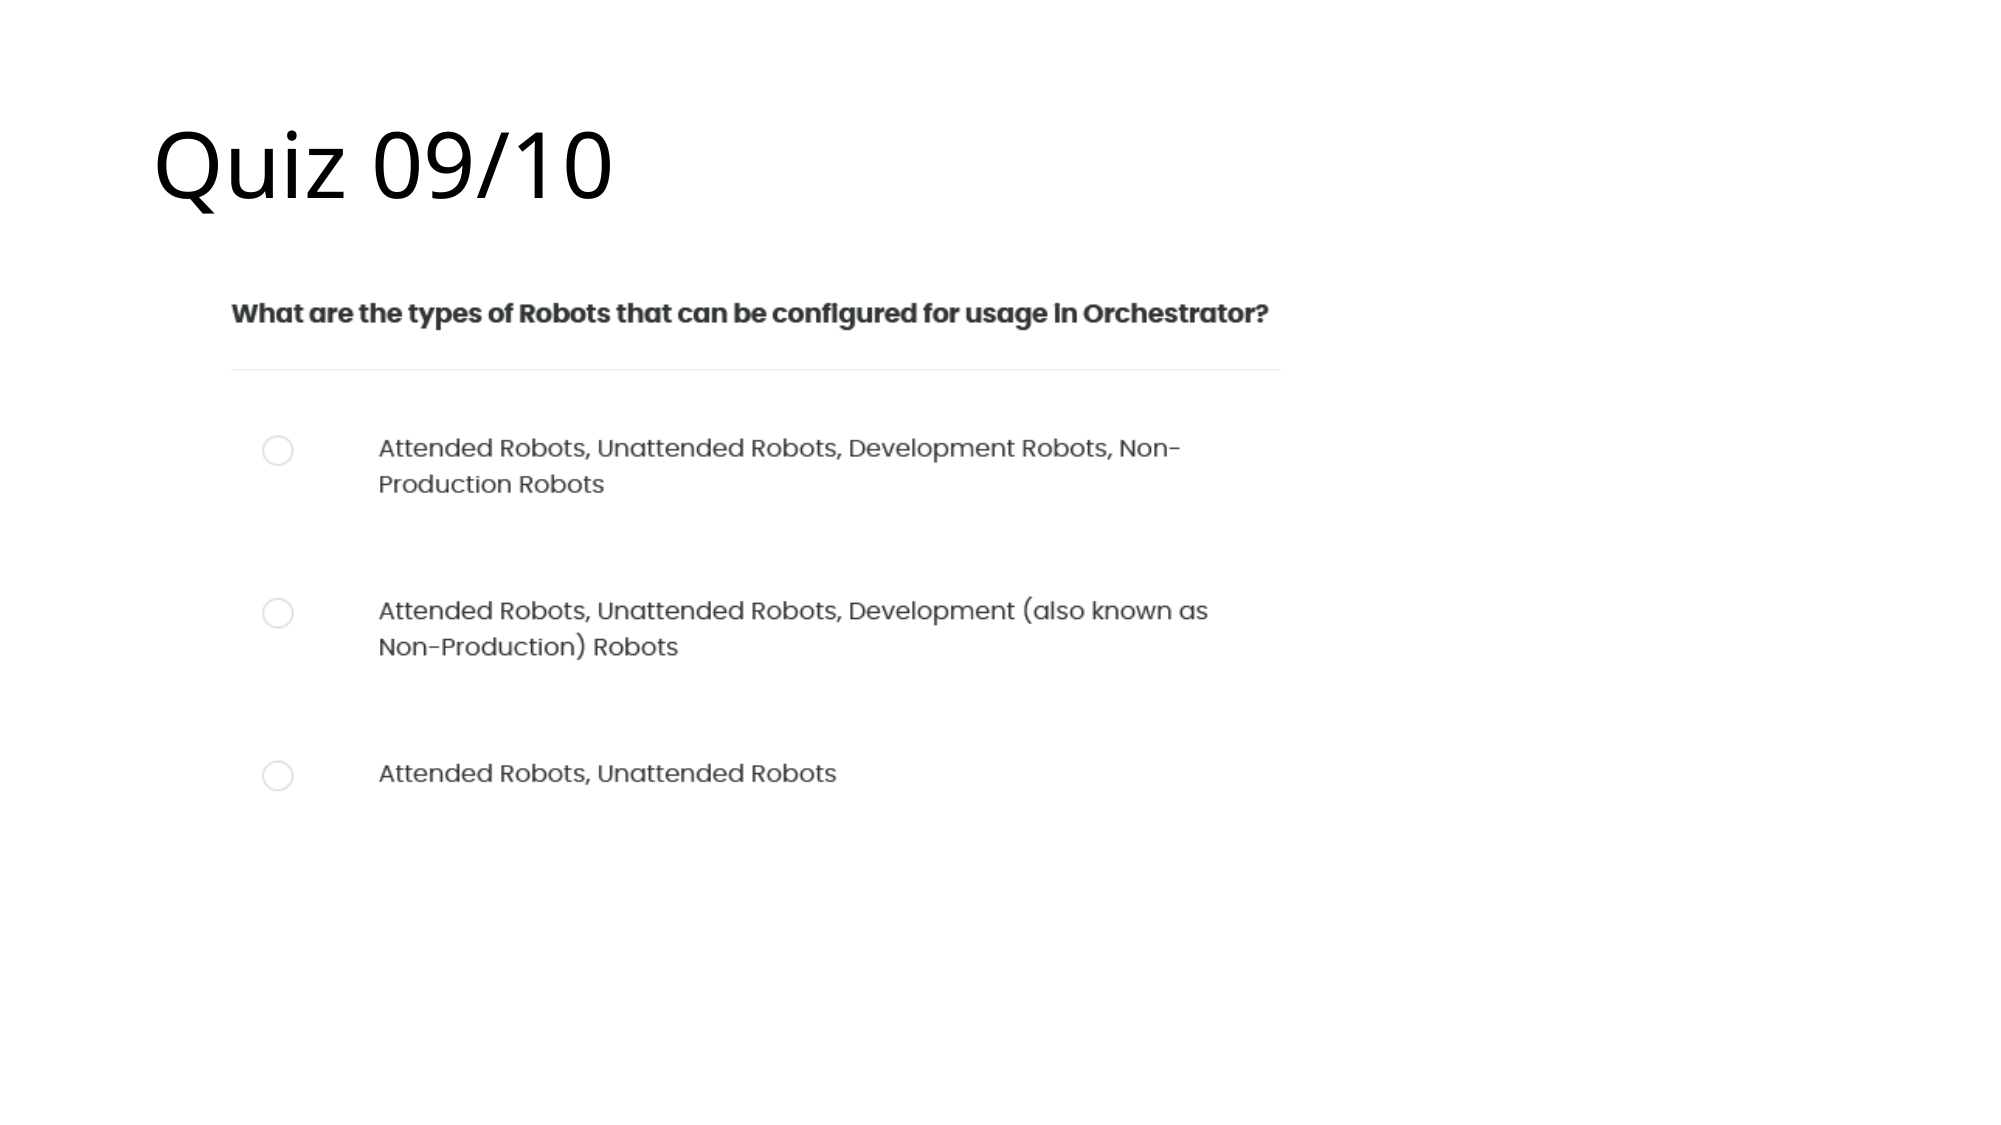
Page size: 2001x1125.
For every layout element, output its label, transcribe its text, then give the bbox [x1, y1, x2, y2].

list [137, 245, 1437, 874]
title Quiz 09/10 [137, 59, 1863, 278]
